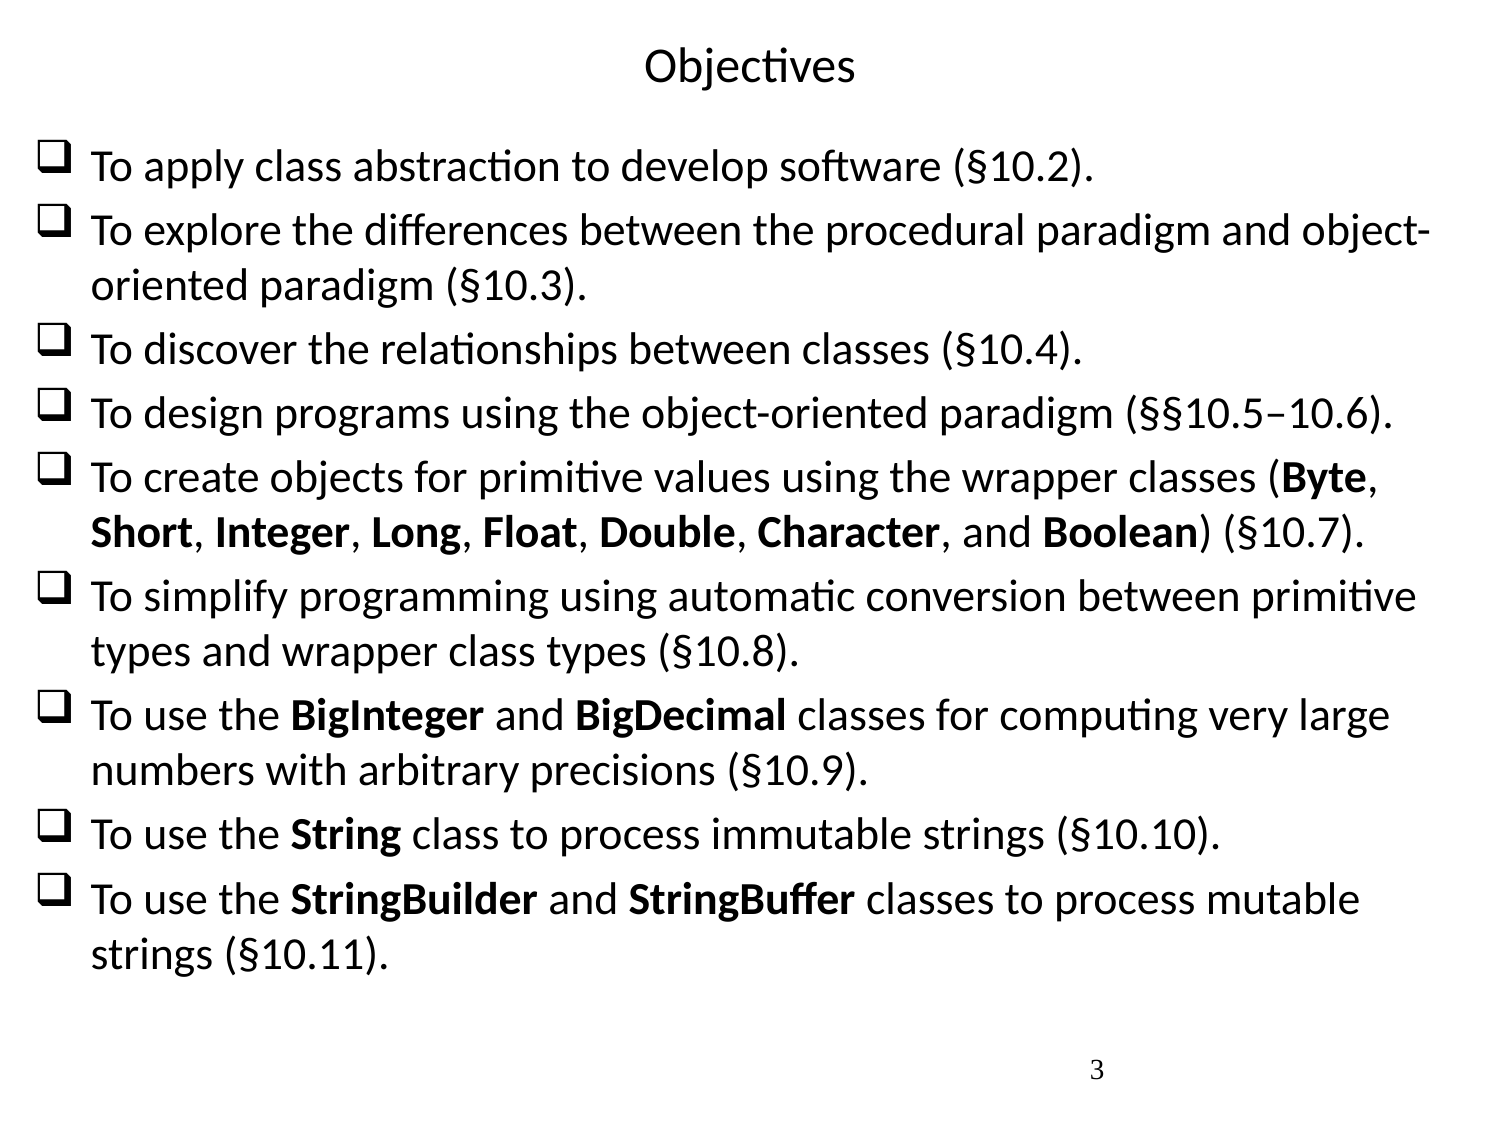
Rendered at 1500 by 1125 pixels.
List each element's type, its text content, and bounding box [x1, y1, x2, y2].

slide_number 3 [1074, 1042, 1425, 1103]
title Objectives [0, 24, 1500, 100]
list To apply class abstraction to develop software (§10.2). To explore the differences between the procedural paradigm and object-oriented paradigm (§10.3). To discover the relationships between classes (§10.4). To design programs using the object-oriented paradigm (§§10.5–10.6). To create objects for primitive values using the wrapper classes (Byte, Short, Integer, Long, Float, Double, Character, and Boolean) (§10.7). To simplify programming using automatic conversion between primitive types and wrapper class types (§10.8). To use the BigInteger and BigDecimal classes for computing very large numbers with arbitrary precisions (§10.9). To use the String class to process immutable strings (§10.10). To use the StringBuilder and StringBuffer classes to process mutable strings (§10.11). [19, 127, 1475, 1069]
